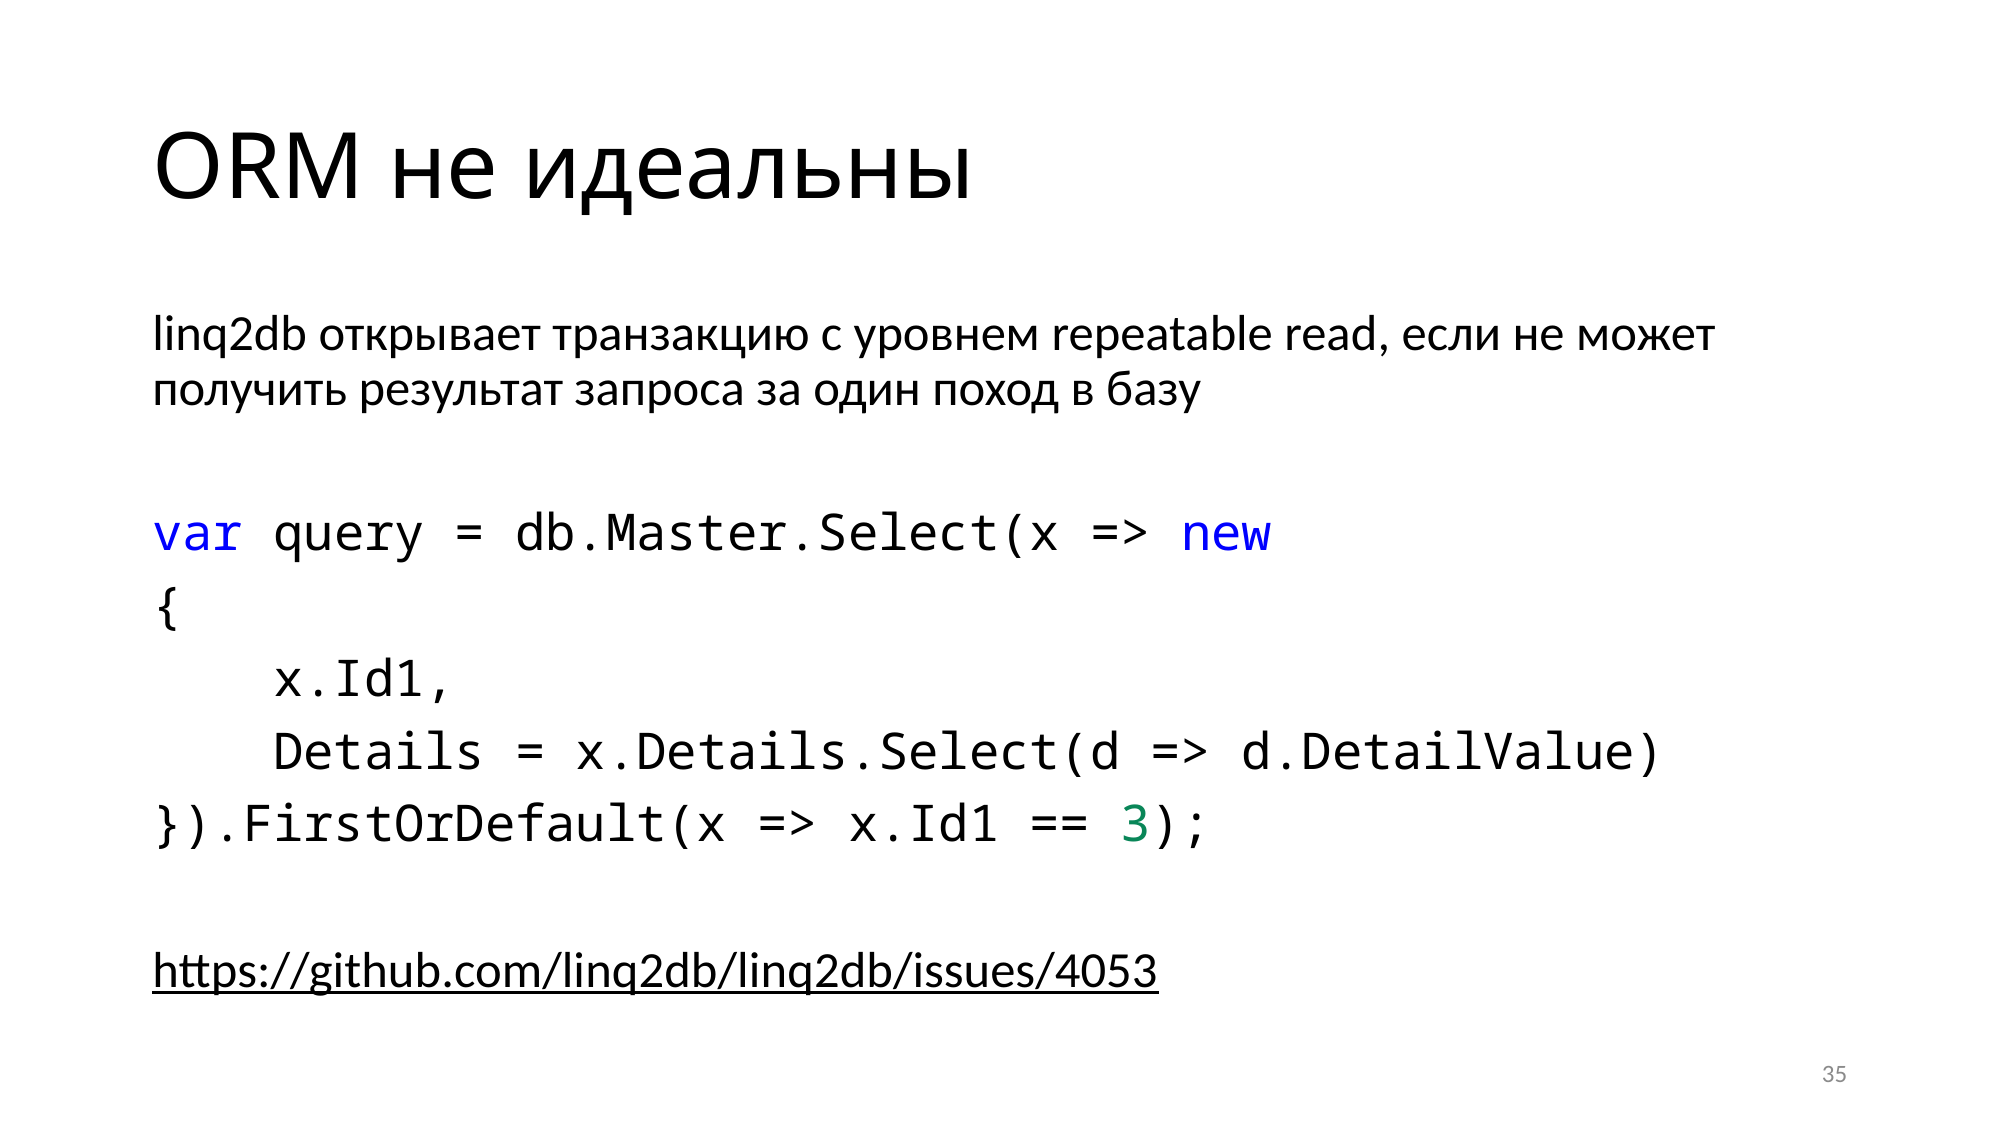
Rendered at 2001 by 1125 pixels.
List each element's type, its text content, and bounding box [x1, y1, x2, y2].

slide_number 35 [1412, 1042, 1863, 1103]
list linq2db открывает транзакцию с уровнем repeatable read, если не может получить результат запроса за один поход в базу var query = db.Master.Select(x => new { x.Id1, Details = x.Details.Select(d => d.DetailValue) }).FirstOrDefault(x => x.Id1 == 3); https://github.com/linq2db/linq2db/issues/4053 [137, 299, 1863, 1014]
title ORM не идеальны [137, 59, 1863, 278]
